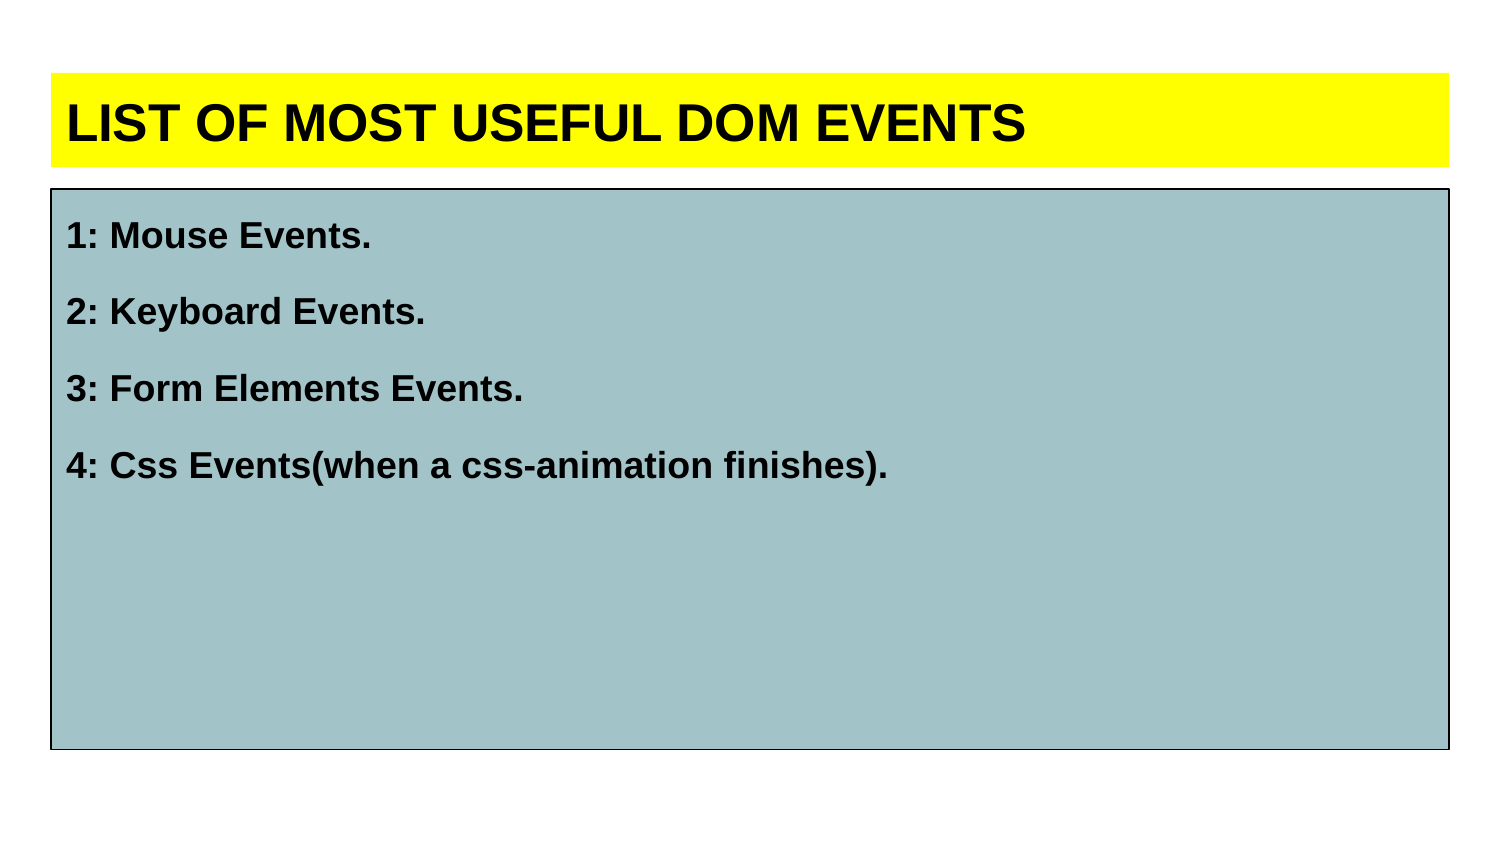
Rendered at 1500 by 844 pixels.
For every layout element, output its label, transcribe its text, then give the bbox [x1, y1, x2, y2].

list 1: Mouse Events. 2: Keyboard Events. 3: Form Elements Events. 4: Css Events(when a css-animation finishes). [51, 189, 1449, 750]
title LIST OF MOST USEFUL DOM EVENTS [51, 72, 1449, 167]
